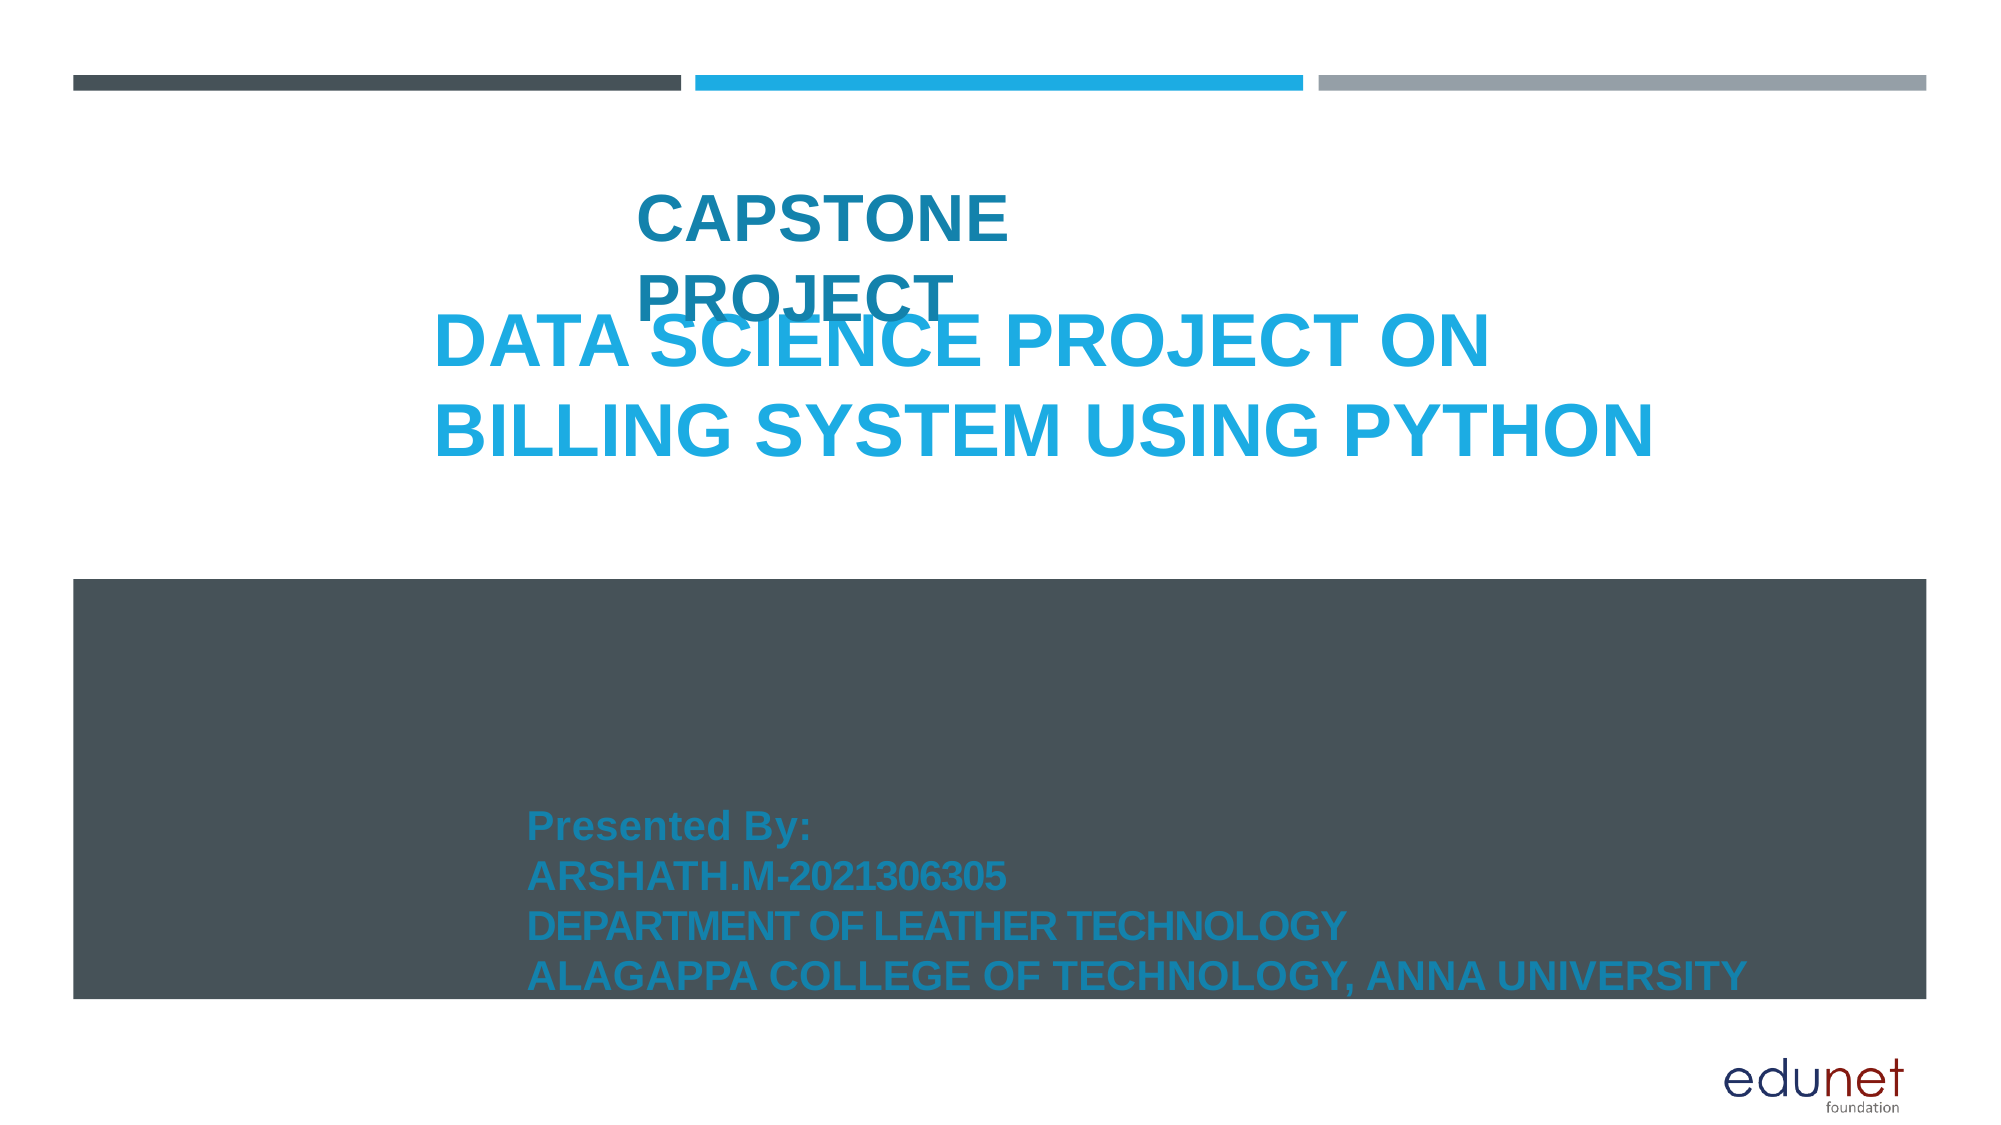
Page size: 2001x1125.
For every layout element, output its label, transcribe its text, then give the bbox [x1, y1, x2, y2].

picture [1724, 1057, 1904, 1113]
text_box Presented By: ARSHATH.M-2021306305 DEPARTMENT OF LEATHER TECHNOLOGY ALAGAPPA COLLEGE OF TECHNOLOGY, ANNA UNIVERSITY [73, 579, 1927, 1000]
title CAPSTONE PROJECT [634, 172, 1345, 363]
text_box DATA SCIENCE PROJECT ON BILLING SYSTEM USING PYTHON [431, 289, 1784, 472]
